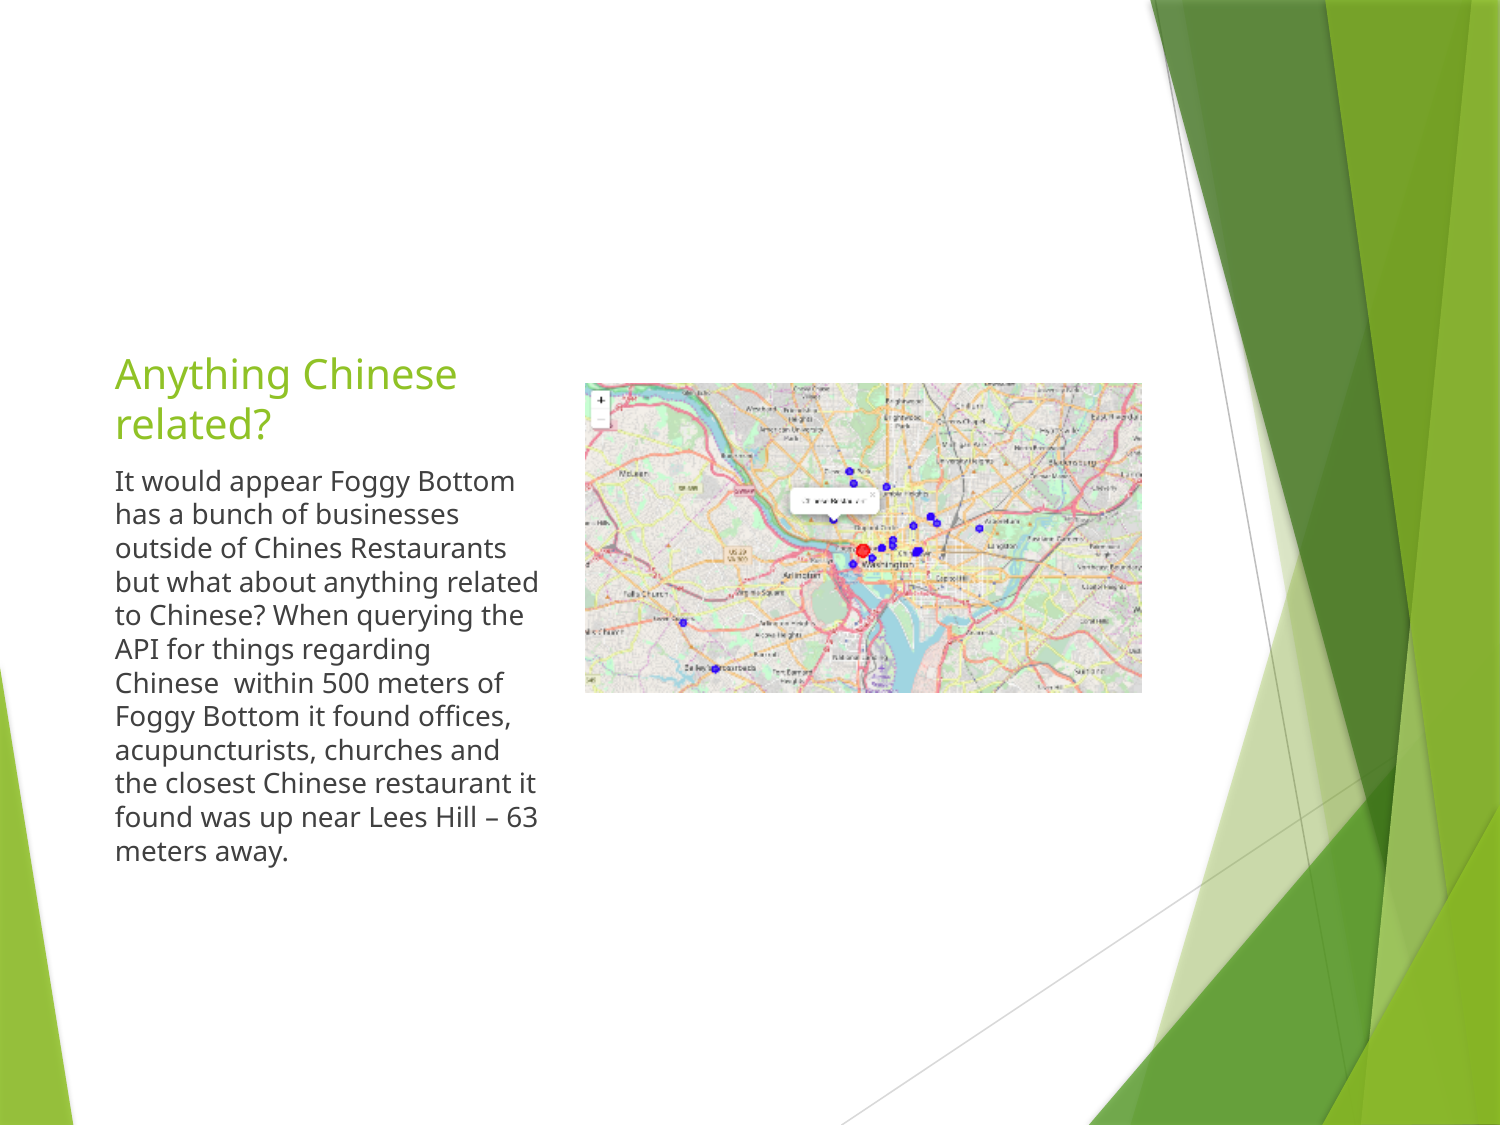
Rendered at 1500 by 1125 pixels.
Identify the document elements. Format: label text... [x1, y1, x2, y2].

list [585, 382, 1142, 693]
title Anything Chinese related? [99, 245, 558, 455]
list It would appear Foggy Bottom has a bunch of businesses outside of Chines Restaurants but what about anything related to Chinese? When querying the API for things regarding Chinese within 500 meters of Foggy Bottom it found offices, acupuncturists, churches and the closest Chinese restaurant it found was up near Lees Hill – 63 meters away. [99, 455, 558, 880]
